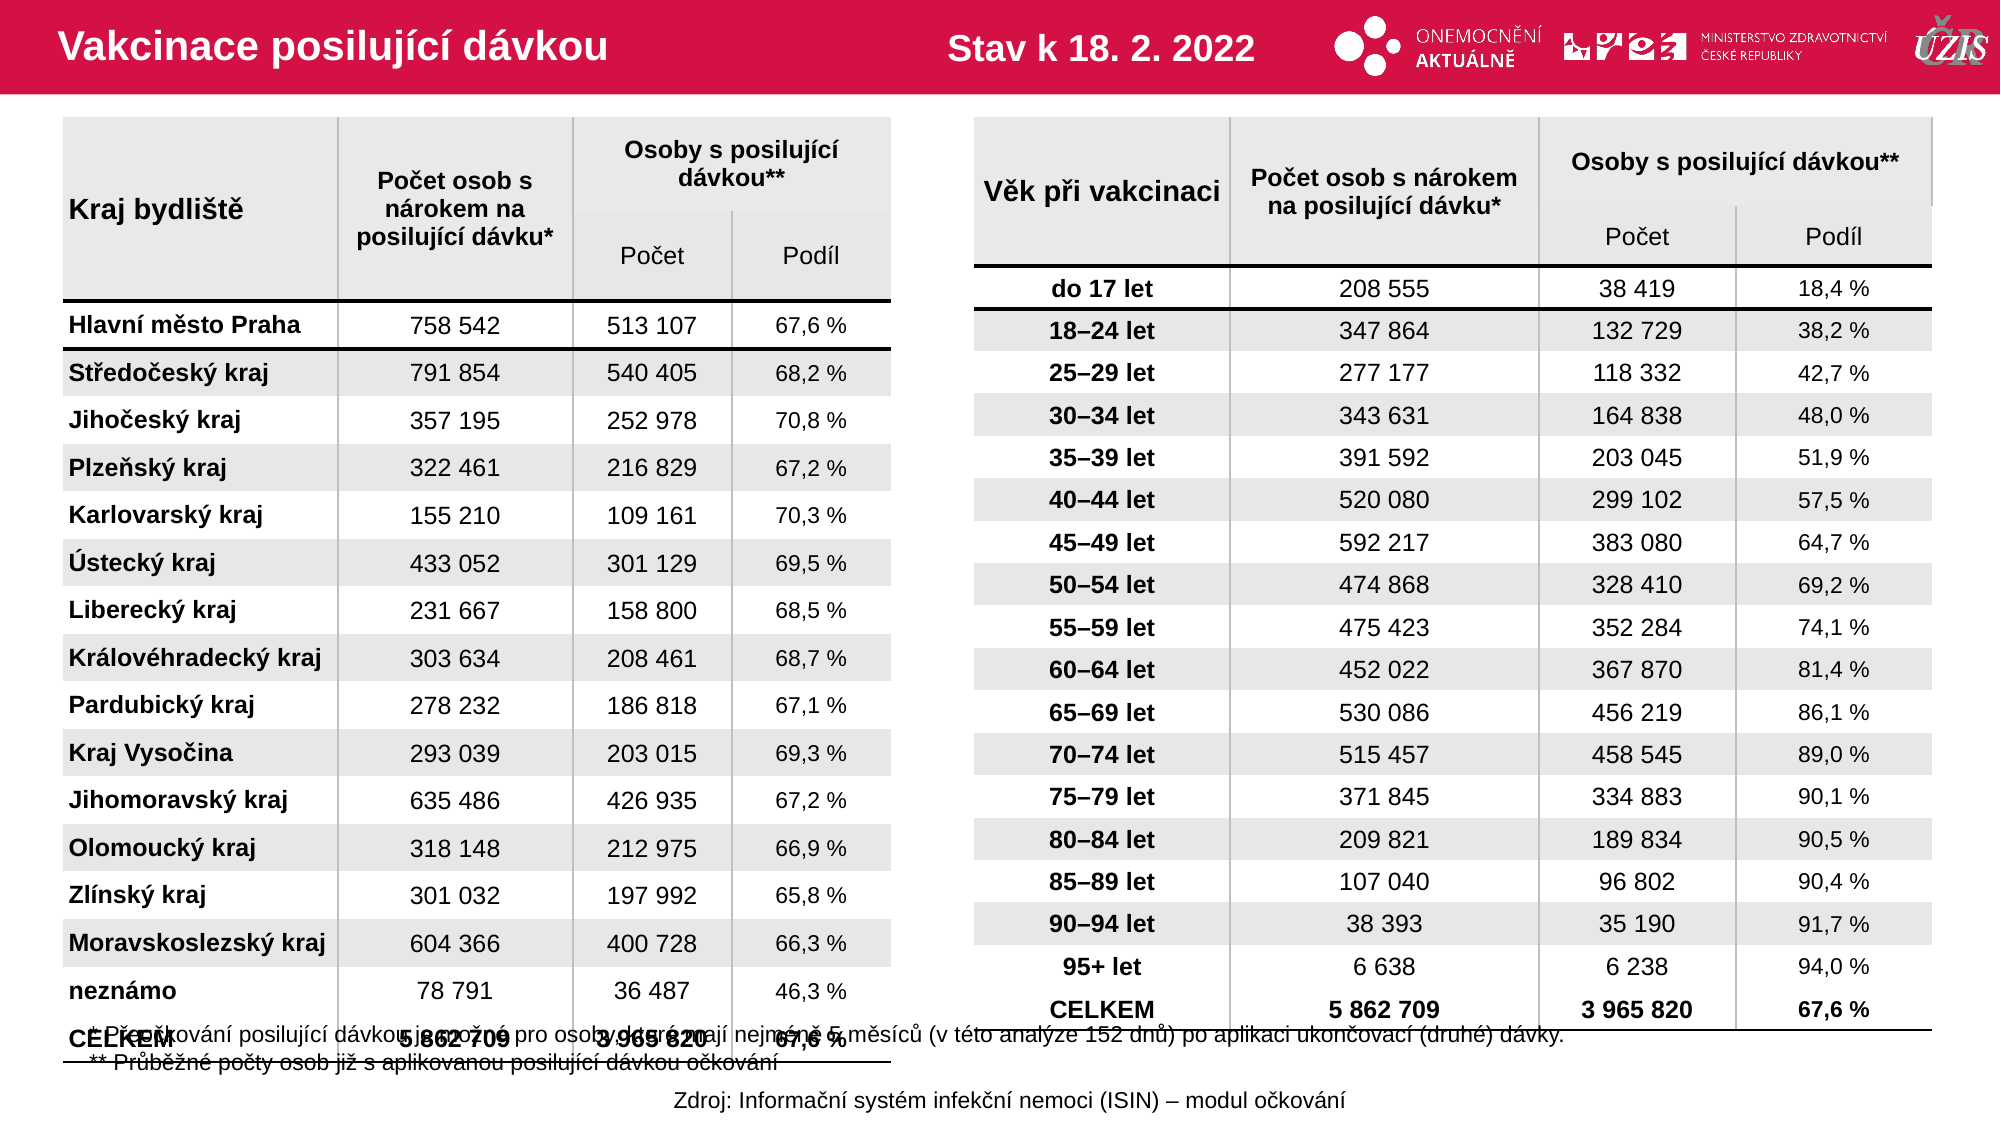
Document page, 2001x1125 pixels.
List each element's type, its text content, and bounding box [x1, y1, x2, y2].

table_cell 70,3 % [733, 491, 891, 539]
table_cell 197 992 [574, 871, 731, 919]
table_cell 90,1 % [1737, 775, 1932, 818]
table_cell 458 545 [1540, 733, 1735, 775]
table_cell Ústecký kraj [63, 539, 337, 586]
text_box Stav k 18. 2. 2022 [932, 16, 1322, 77]
picture [1334, 16, 1542, 76]
table_cell 164 838 [1540, 393, 1735, 436]
table_cell 357 195 [339, 396, 572, 444]
table_cell 371 845 [1231, 775, 1538, 818]
table_cell 475 423 [1231, 605, 1538, 648]
table_cell 75–79 let [974, 775, 1229, 818]
table_cell 38 419 [1540, 268, 1735, 307]
table_cell 540 405 [574, 351, 731, 396]
table_cell 118 332 [1540, 351, 1735, 393]
table_cell 592 217 [1231, 521, 1538, 563]
table_cell 216 829 [574, 444, 731, 491]
table_cell 530 086 [1231, 690, 1538, 733]
table_cell Kraj Vysočina [63, 729, 337, 776]
table_cell 70–74 let [974, 733, 1229, 775]
text_box * Přeočkování posilující dávkou je možné pro osoby, které mají nejméně 5 měsíců (v této analýze 152 dnů) po aplikaci ukončovací (druhé) dávky. ** Průběžné počty osob již s aplikovanou posilující dávkou očkování [74, 1012, 1581, 1082]
table_cell 513 107 [574, 303, 731, 347]
table_cell do 17 let [974, 268, 1229, 307]
table_cell 65–69 let [974, 690, 1229, 733]
table_cell 57,5 % [1737, 478, 1932, 521]
table_cell 65,8 % [733, 871, 891, 919]
table_cell 78 791 [339, 967, 572, 1012]
table_cell 791 854 [339, 351, 572, 396]
table_header Kraj bydliště [63, 117, 337, 299]
table_cell 95+ let [974, 945, 1229, 988]
table_cell 400 728 [574, 919, 731, 967]
table_header Počet osob s nárokem na posilující dávku* [339, 117, 572, 299]
table_cell 277 177 [1231, 351, 1538, 393]
table_cell 515 457 [1231, 733, 1538, 775]
picture [1563, 31, 1888, 60]
table_cell 81,4 % [1737, 648, 1932, 690]
table_cell Počet [1540, 206, 1735, 264]
table_cell 46,3 % [733, 967, 891, 1012]
table_cell 474 868 [1231, 563, 1538, 605]
table_cell 299 102 [1540, 478, 1735, 521]
table_cell 5 862 709 [1231, 988, 1538, 1012]
table_cell Počet [574, 211, 731, 299]
table_cell 74,1 % [1737, 605, 1932, 648]
table_cell 35–39 let [974, 436, 1229, 478]
table_cell 231 667 [339, 586, 572, 634]
table_cell Liberecký kraj [63, 586, 337, 634]
table_cell 64,7 % [1737, 521, 1932, 563]
table_cell 347 864 [1231, 311, 1538, 351]
table_cell 189 834 [1540, 818, 1735, 860]
table_cell 40–44 let [974, 478, 1229, 521]
table_cell 18–24 let [974, 311, 1229, 351]
table_header Věk při vakcinaci [974, 117, 1229, 264]
table_cell 293 039 [339, 729, 572, 776]
table_cell 520 080 [1231, 478, 1538, 521]
table_cell 456 219 [1540, 690, 1735, 733]
table_cell 67,2 % [733, 444, 891, 491]
table_cell 158 800 [574, 586, 731, 634]
table_cell 132 729 [1540, 311, 1735, 351]
table_cell 322 461 [339, 444, 572, 491]
table_cell 51,9 % [1737, 436, 1932, 478]
table_cell Středočeský kraj [63, 351, 337, 396]
table_cell 94,0 % [1737, 945, 1932, 988]
table_cell 209 821 [1231, 818, 1538, 860]
picture [1915, 15, 1989, 66]
table_cell 89,0 % [1737, 733, 1932, 775]
table_cell 45–49 let [974, 521, 1229, 563]
table_cell 328 410 [1540, 563, 1735, 605]
table_cell 67,1 % [733, 681, 891, 729]
table_cell neznámo [63, 967, 337, 1015]
table_cell 107 040 [1231, 860, 1538, 902]
table_cell 70,8 % [733, 396, 891, 444]
table_cell Hlavní město Praha [63, 303, 337, 347]
table_cell Karlovarský kraj [63, 491, 337, 539]
table_cell 391 592 [1231, 436, 1538, 478]
table_cell 30–34 let [974, 393, 1229, 436]
table_cell Olomoucký kraj [63, 824, 337, 871]
table_cell 252 978 [574, 396, 731, 444]
table_header Osoby s posilující dávkou** [1540, 117, 1931, 206]
table_cell 60–64 let [974, 648, 1229, 690]
table_cell 68,2 % [733, 351, 891, 396]
table_cell 96 802 [1540, 860, 1735, 902]
table_cell 334 883 [1540, 775, 1735, 818]
table_cell 383 080 [1540, 521, 1735, 563]
table_cell 38 393 [1231, 902, 1538, 945]
table_cell 67,2 % [733, 776, 891, 824]
text_box Zdroj: Informační systém infekční nemoci (ISIN) – modul očkování [658, 1082, 1362, 1121]
table_cell 90,4 % [1737, 860, 1932, 902]
table_cell 301 032 [339, 871, 572, 919]
table_cell 155 210 [339, 491, 572, 539]
table_cell 433 052 [339, 539, 572, 586]
table_cell 85–89 let [974, 860, 1229, 902]
table_cell 86,1 % [1737, 690, 1932, 733]
table_cell 80–84 let [974, 818, 1229, 860]
table_cell 203 015 [574, 729, 731, 776]
table_cell 90,5 % [1737, 818, 1932, 860]
table_cell CELKEM [974, 988, 1229, 1012]
table_cell 758 542 [339, 303, 572, 347]
table_cell 186 818 [574, 681, 731, 729]
table_cell 48,0 % [1737, 393, 1932, 436]
table_cell 67,6 % [1737, 988, 1932, 1029]
table_cell 426 935 [574, 776, 731, 824]
table_header Počet osob s nárokem na posilující dávku* [1231, 117, 1538, 264]
table_cell Královéhradecký kraj [63, 634, 337, 681]
table_cell 604 366 [339, 919, 572, 967]
table_cell 6 238 [1540, 945, 1735, 988]
title Vakcinace posilující dávkou [42, 0, 1262, 95]
table_cell Plzeňský kraj [63, 444, 337, 491]
table_cell 36 487 [574, 967, 731, 1012]
table_cell 343 631 [1231, 393, 1538, 436]
table_cell 66,9 % [733, 824, 891, 871]
table_cell 6 638 [1231, 945, 1538, 988]
table_cell 208 461 [574, 634, 731, 681]
table_cell 42,7 % [1737, 351, 1932, 393]
table_cell Zlínský kraj [63, 871, 337, 919]
table_cell 67,6 % [733, 303, 891, 347]
table_cell 367 870 [1540, 648, 1735, 690]
table_cell 69,2 % [1737, 563, 1932, 605]
table_cell Pardubický kraj [63, 681, 337, 729]
table_cell 109 161 [574, 491, 731, 539]
table_cell 68,5 % [733, 586, 891, 634]
table_cell 203 045 [1540, 436, 1735, 478]
table_cell 212 975 [574, 824, 731, 871]
table_cell 303 634 [339, 634, 572, 681]
table_cell Moravskoslezský kraj [63, 919, 337, 967]
table_cell 18,4 % [1737, 268, 1932, 307]
table_cell 38,2 % [1737, 311, 1932, 351]
table_cell 25–29 let [974, 351, 1229, 393]
table_cell CELKEM [63, 1015, 74, 1061]
table_cell 55–59 let [974, 605, 1229, 648]
table_cell 301 129 [574, 539, 731, 586]
table_cell 68,7 % [733, 634, 891, 681]
table_cell 3 965 820 [1540, 988, 1735, 1029]
table_cell 452 022 [1231, 648, 1538, 690]
table_cell 318 148 [339, 824, 572, 871]
table_cell 69,5 % [733, 539, 891, 586]
table_cell Jihočeský kraj [63, 396, 337, 444]
table_cell 35 190 [1540, 902, 1735, 945]
table_cell 352 284 [1540, 605, 1735, 648]
table_cell Podíl [1737, 206, 1932, 264]
table_cell 50–54 let [974, 563, 1229, 605]
table_cell 635 486 [339, 776, 572, 824]
table_cell 278 232 [339, 681, 572, 729]
table_cell Podíl [733, 211, 891, 299]
table_cell 91,7 % [1737, 902, 1932, 945]
table_cell 69,3 % [733, 729, 891, 776]
table_cell 66,3 % [733, 919, 891, 967]
table_cell Jihomoravský kraj [63, 776, 337, 824]
table_header Osoby s posilující dávkou** [574, 117, 891, 211]
table_cell 90–94 let [974, 902, 1229, 945]
table_cell 208 555 [1231, 268, 1538, 307]
